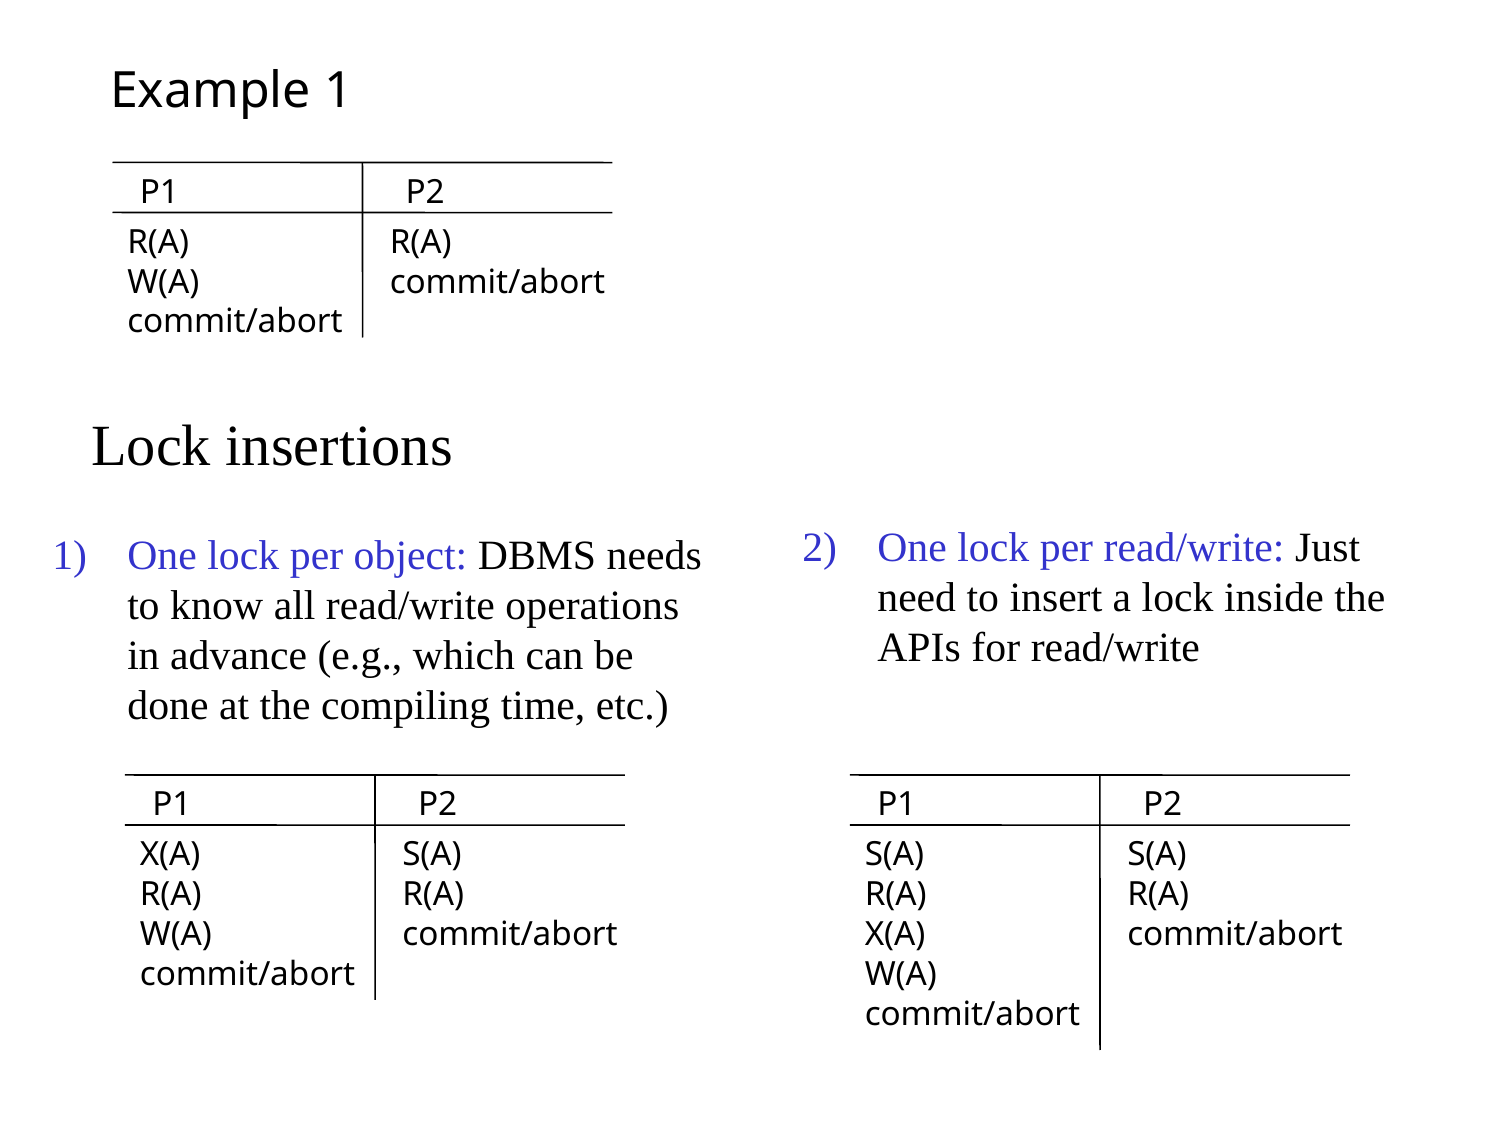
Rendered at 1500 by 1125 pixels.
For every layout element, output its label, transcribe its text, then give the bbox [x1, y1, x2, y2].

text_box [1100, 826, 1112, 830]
text_box P1 P2 [376, 776, 625, 825]
text_box S(A) R(A) commit/abort [1112, 824, 1363, 960]
text_box P1 P2 [125, 163, 362, 212]
text_box P1 P2 [862, 774, 1099, 824]
text_box X(A) R(A) W(A) commit/abort [125, 824, 375, 1000]
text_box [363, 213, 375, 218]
text_box S(A) R(A) commit/abort [387, 824, 638, 960]
text_box Lock insertions [76, 399, 468, 485]
text_box One lock per read/write: Just need to insert a lock inside the APIs for read/write [787, 512, 1413, 678]
text_box S(A) R(A) X(A) W(A) commit/abort [849, 824, 1100, 1040]
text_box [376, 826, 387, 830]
text_box One lock per object: DBMS needs to know all read/write operations in advance (e.g., which can be done at the compiling time, etc.) [37, 520, 725, 736]
text_box P1 P2 [363, 163, 613, 212]
text_box R(A) commit/abort [375, 212, 625, 307]
text_box P1 P2 [1100, 776, 1350, 825]
text_box P1 P2 [137, 774, 375, 824]
text_box Example 1 [95, 49, 368, 125]
text_box R(A) W(A) commit/abort [112, 212, 363, 347]
